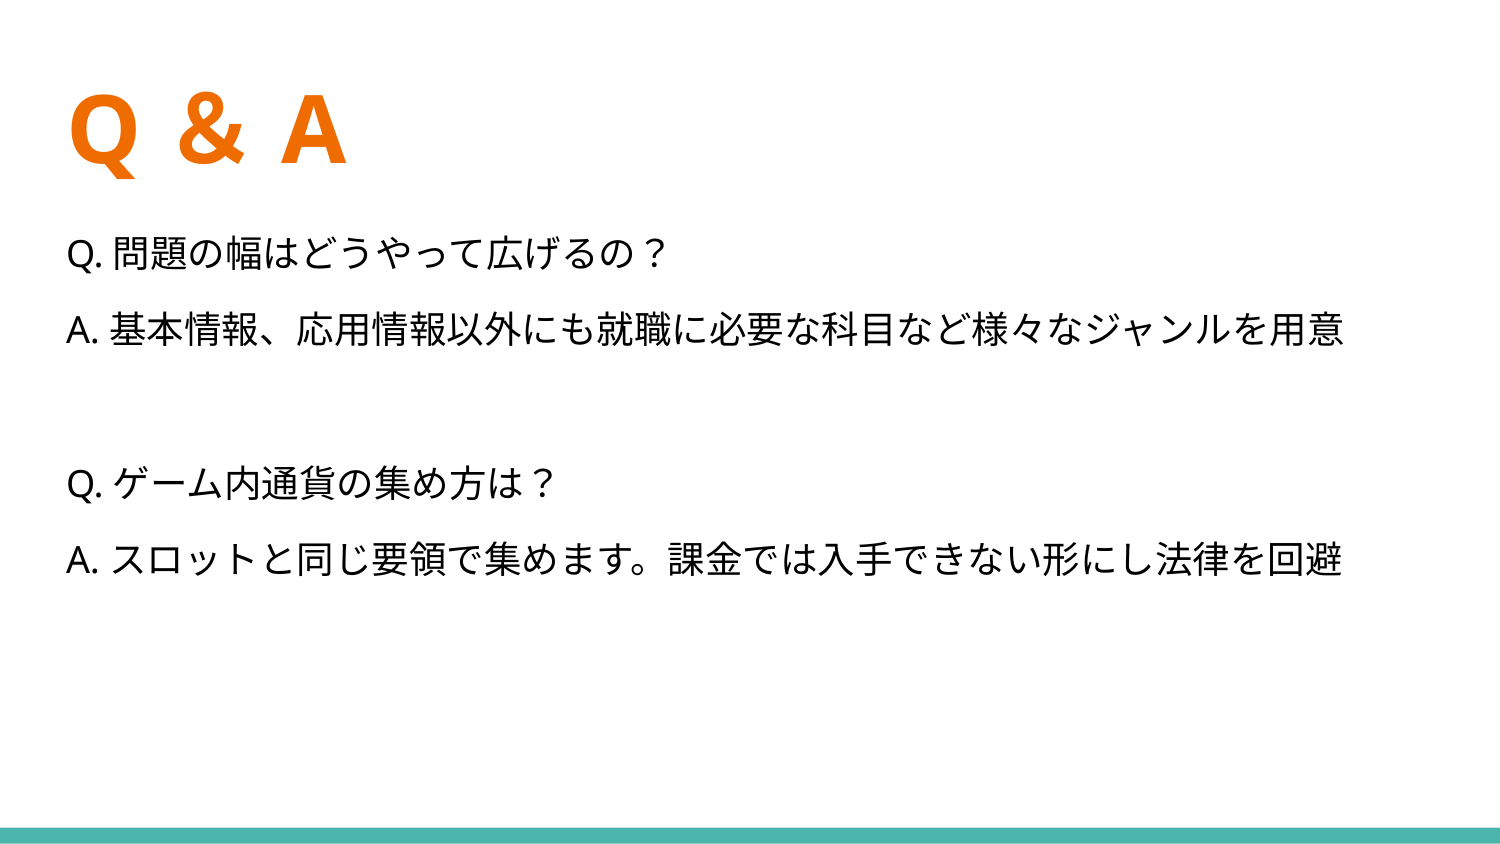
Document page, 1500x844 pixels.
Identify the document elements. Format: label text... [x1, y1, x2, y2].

title Q＆A [51, 54, 1449, 171]
list Q.問題の幅はどうやって広げるの？ A.基本情報、応用情報以外にも就職に必要な科目など様々なジャンルを用意 Q.ゲーム内通貨の集め方は？ A.スロットと同じ要領で集めます。課金では入手できない形にし法律を回避 [51, 207, 1449, 750]
